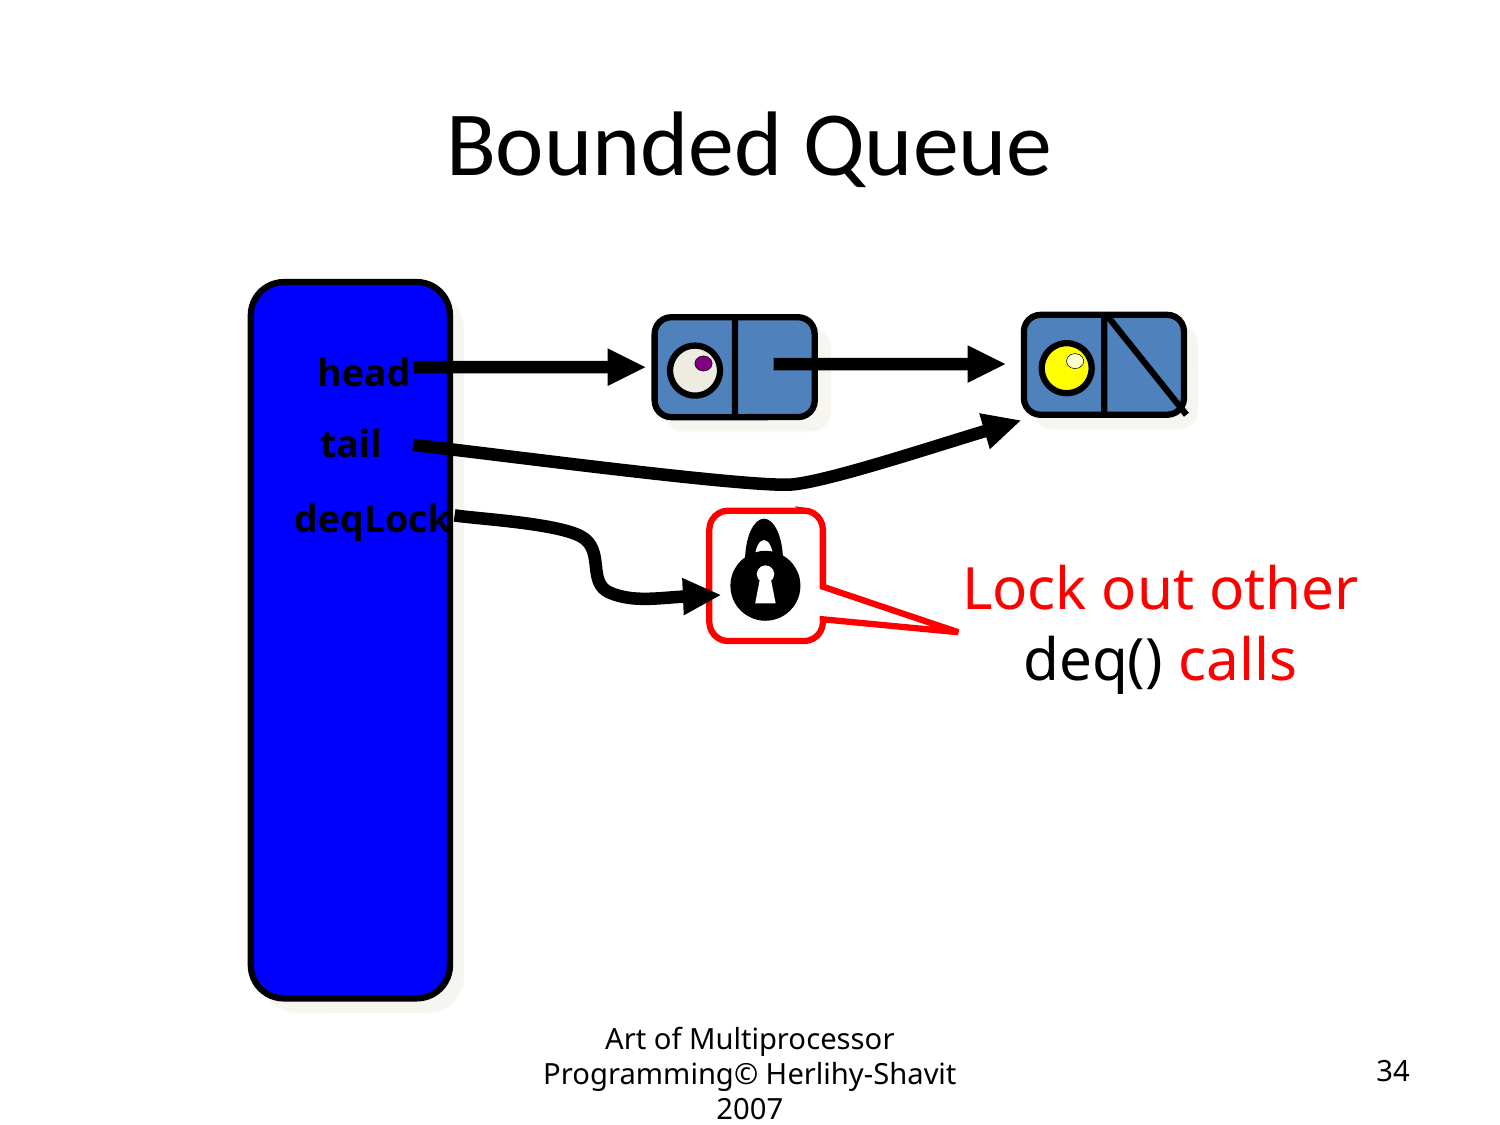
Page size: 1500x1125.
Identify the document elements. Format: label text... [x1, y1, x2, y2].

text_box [654, 316, 815, 418]
text_box [820, 357, 1006, 371]
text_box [730, 518, 801, 622]
text_box deqLock [279, 487, 466, 548]
text_box [250, 282, 451, 999]
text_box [669, 345, 721, 396]
slide_number 34 [1074, 1042, 1425, 1103]
footer Art of Multiprocessor Programming© Herlihy-Shavit 2007 [512, 1042, 988, 1103]
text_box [1023, 314, 1185, 416]
text_box [412, 417, 1021, 485]
title Bounded Queue [75, 45, 1425, 233]
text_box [1041, 342, 1092, 394]
text_box [426, 361, 646, 374]
text_box tail [305, 412, 397, 473]
text_box [454, 515, 721, 602]
text_box Lock out other deq() calls [903, 544, 1418, 699]
text_box [709, 510, 903, 642]
text_box head [302, 341, 426, 401]
